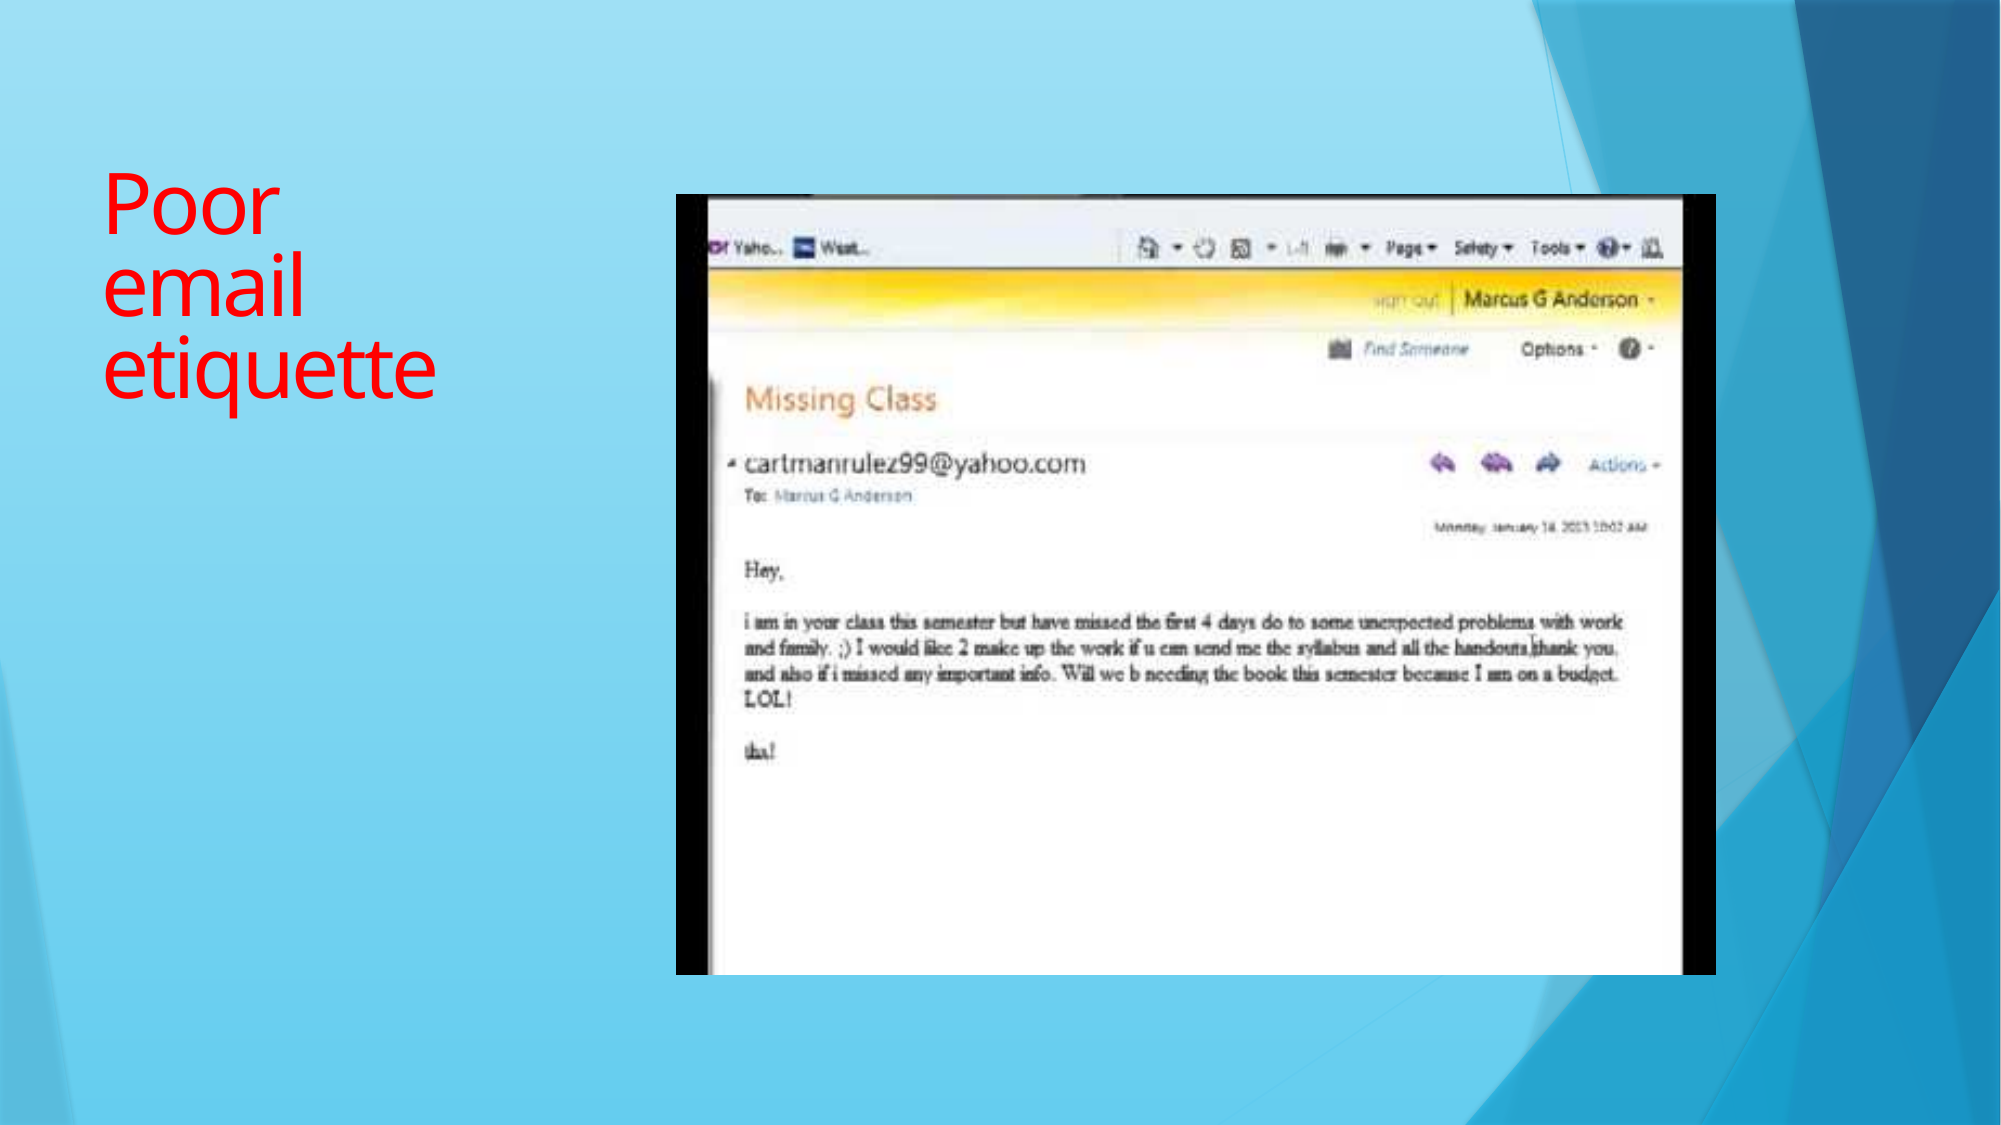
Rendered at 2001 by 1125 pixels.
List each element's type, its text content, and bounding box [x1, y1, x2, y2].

title Poor email etiquette [63, 79, 514, 415]
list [675, 194, 1717, 976]
